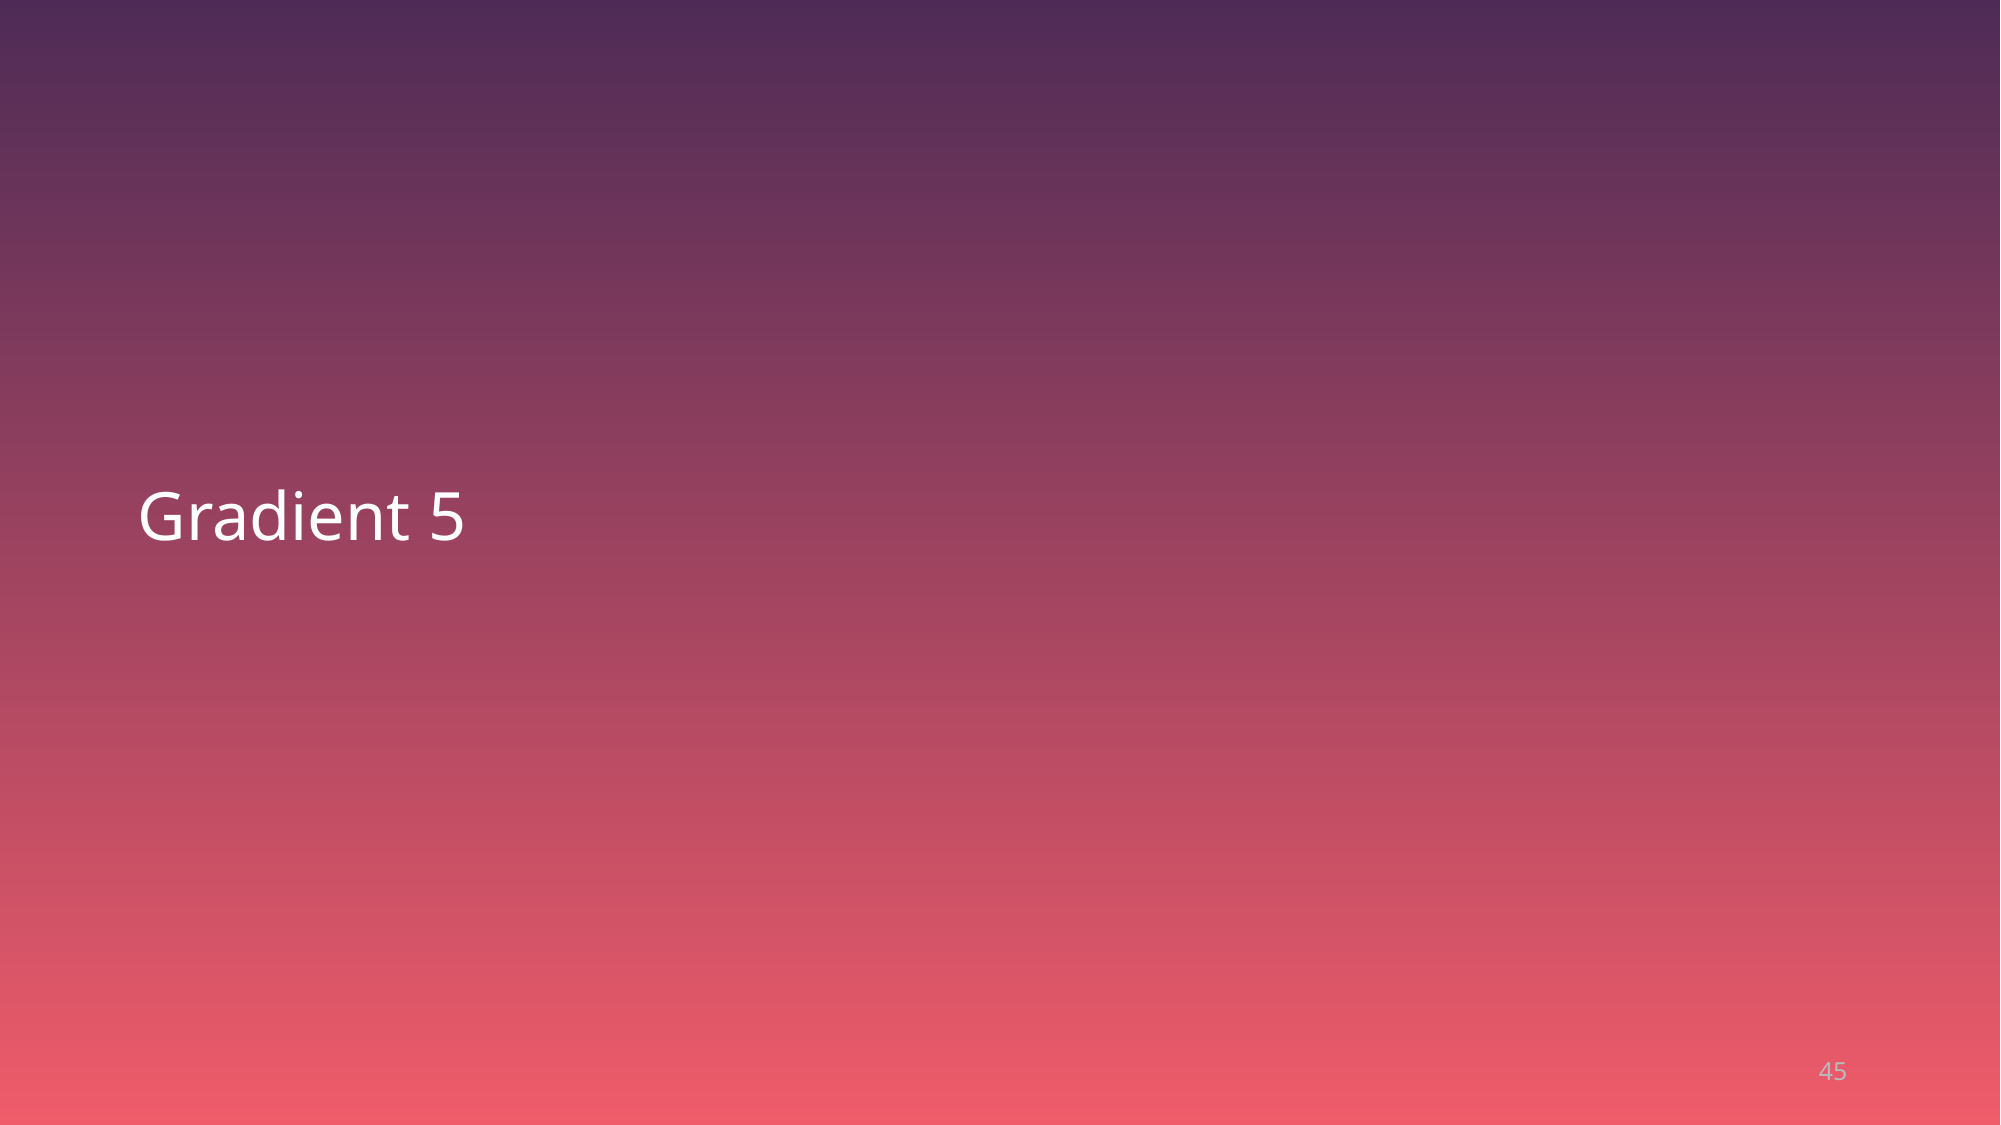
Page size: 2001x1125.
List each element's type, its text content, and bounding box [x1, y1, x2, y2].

text_box Gradient 5 [137, 466, 651, 562]
slide_number 45 [1412, 1042, 1863, 1103]
